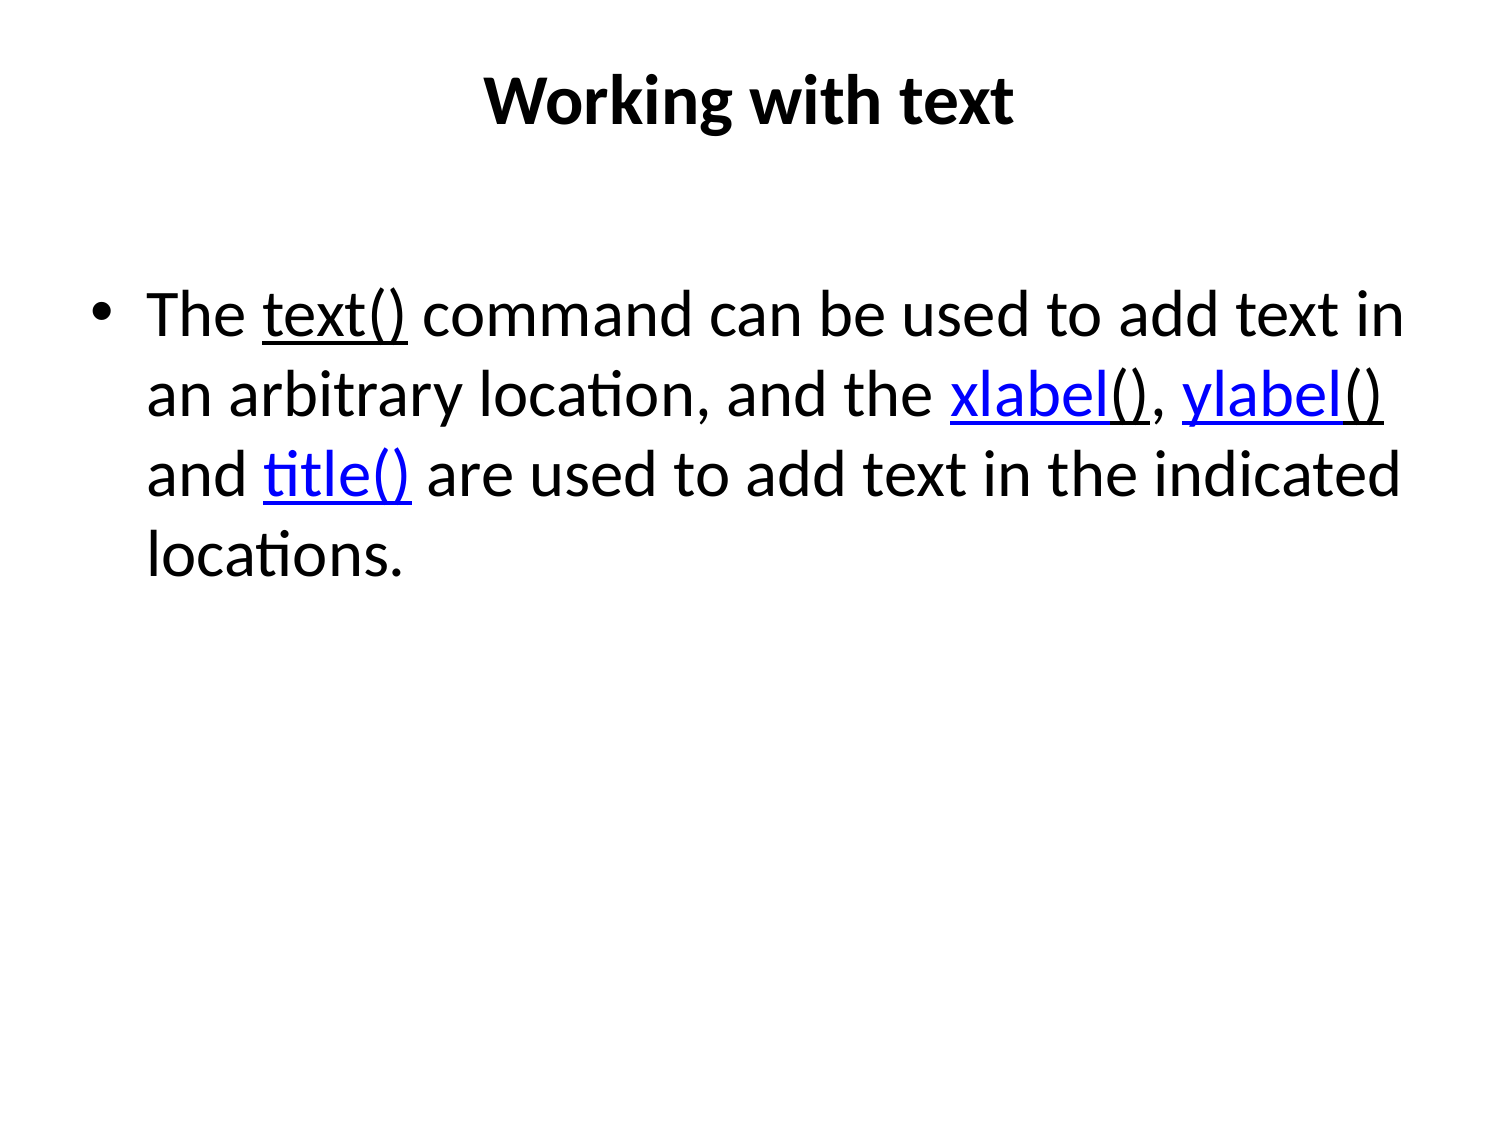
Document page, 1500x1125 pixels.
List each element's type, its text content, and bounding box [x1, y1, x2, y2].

title Working with text [75, 45, 1425, 233]
list The text() command can be used to add text in an arbitrary location, and the xlabel(), ylabel() and title() are used to add text in the indicated locations. [75, 262, 1425, 1005]
